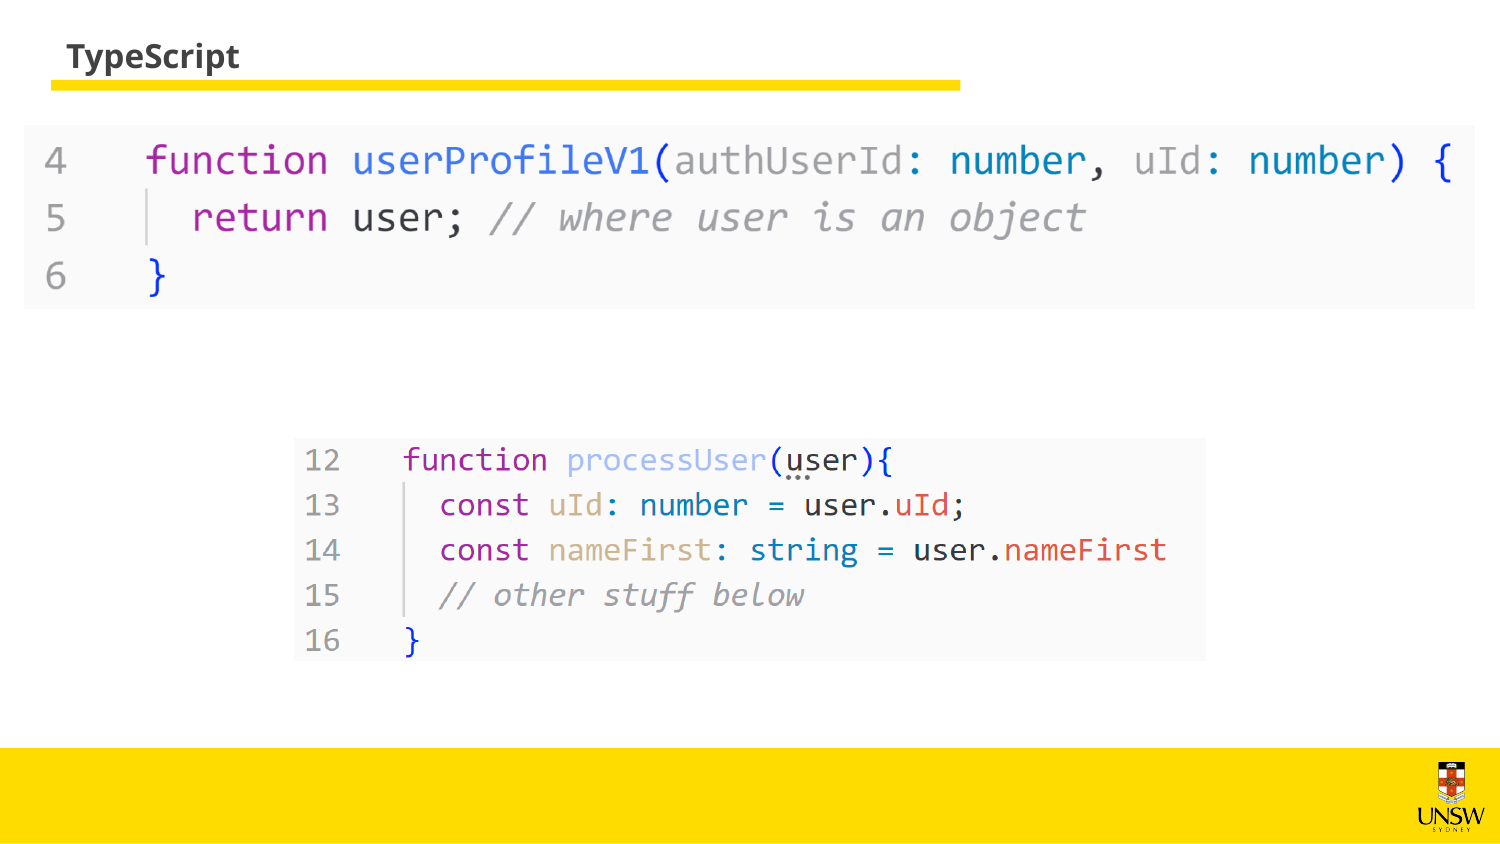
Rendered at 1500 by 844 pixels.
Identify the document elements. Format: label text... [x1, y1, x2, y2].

picture [24, 125, 1476, 309]
picture [294, 438, 1206, 662]
text_box TypeScript [51, 20, 1449, 91]
text_box [51, 79, 961, 91]
picture [1418, 762, 1485, 832]
